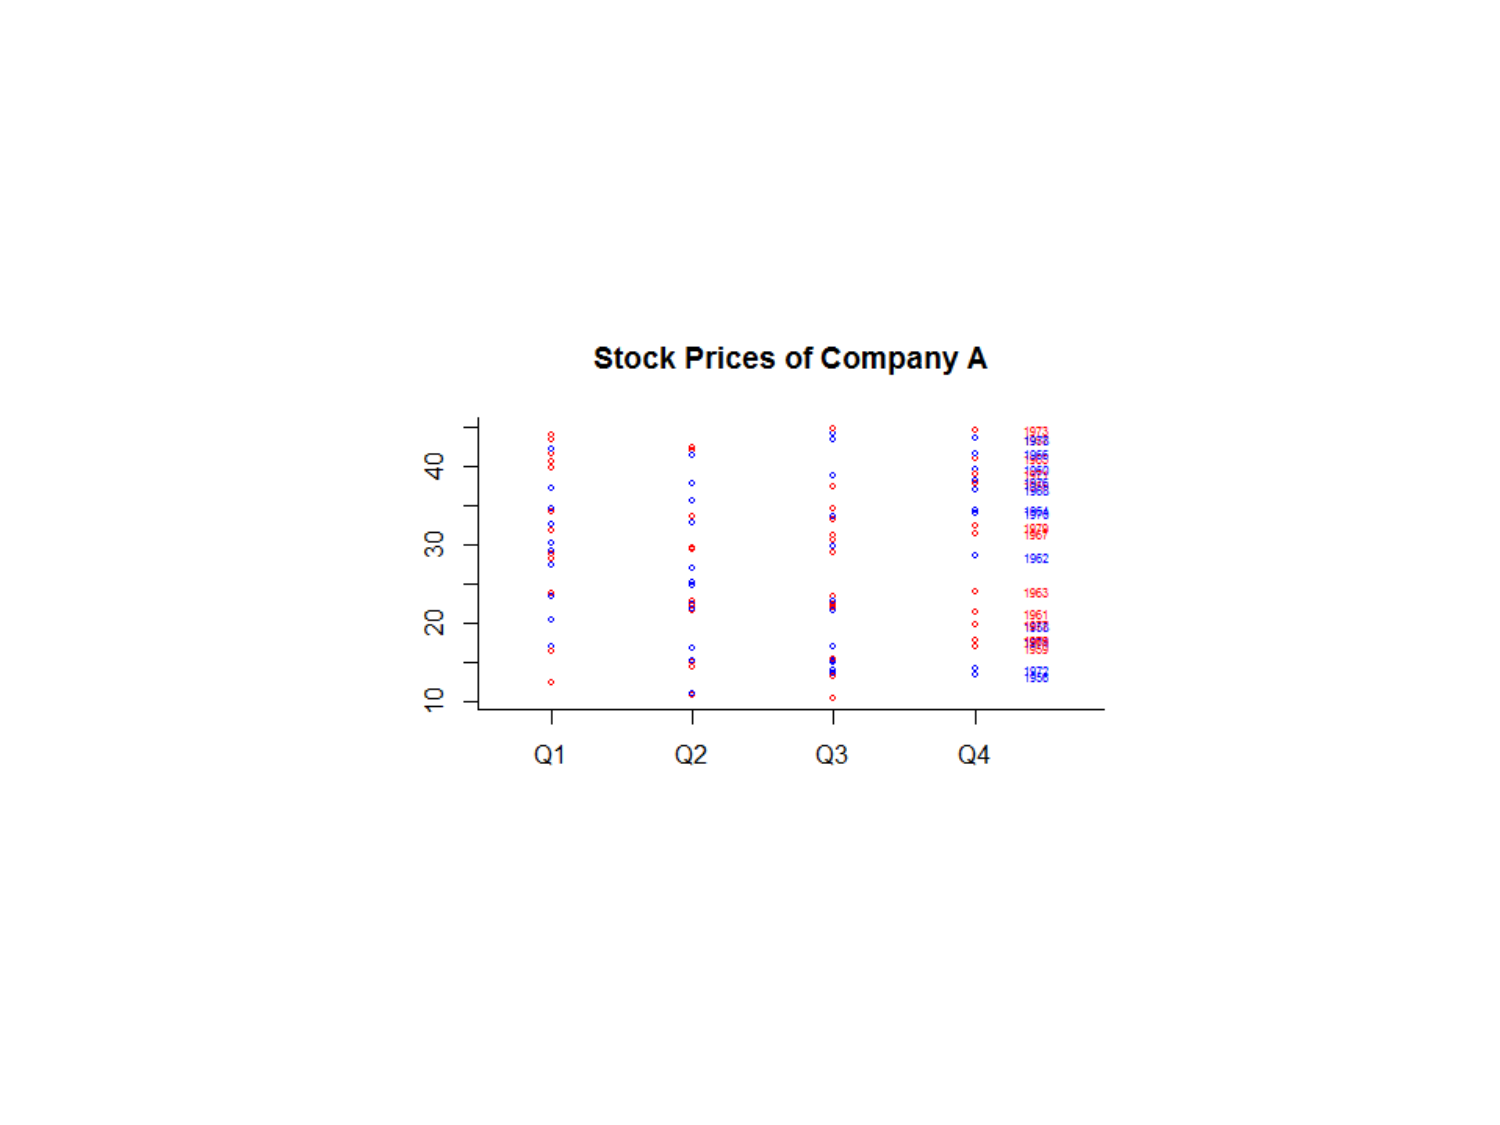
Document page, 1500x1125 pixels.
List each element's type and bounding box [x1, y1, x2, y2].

picture [373, 314, 1127, 811]
